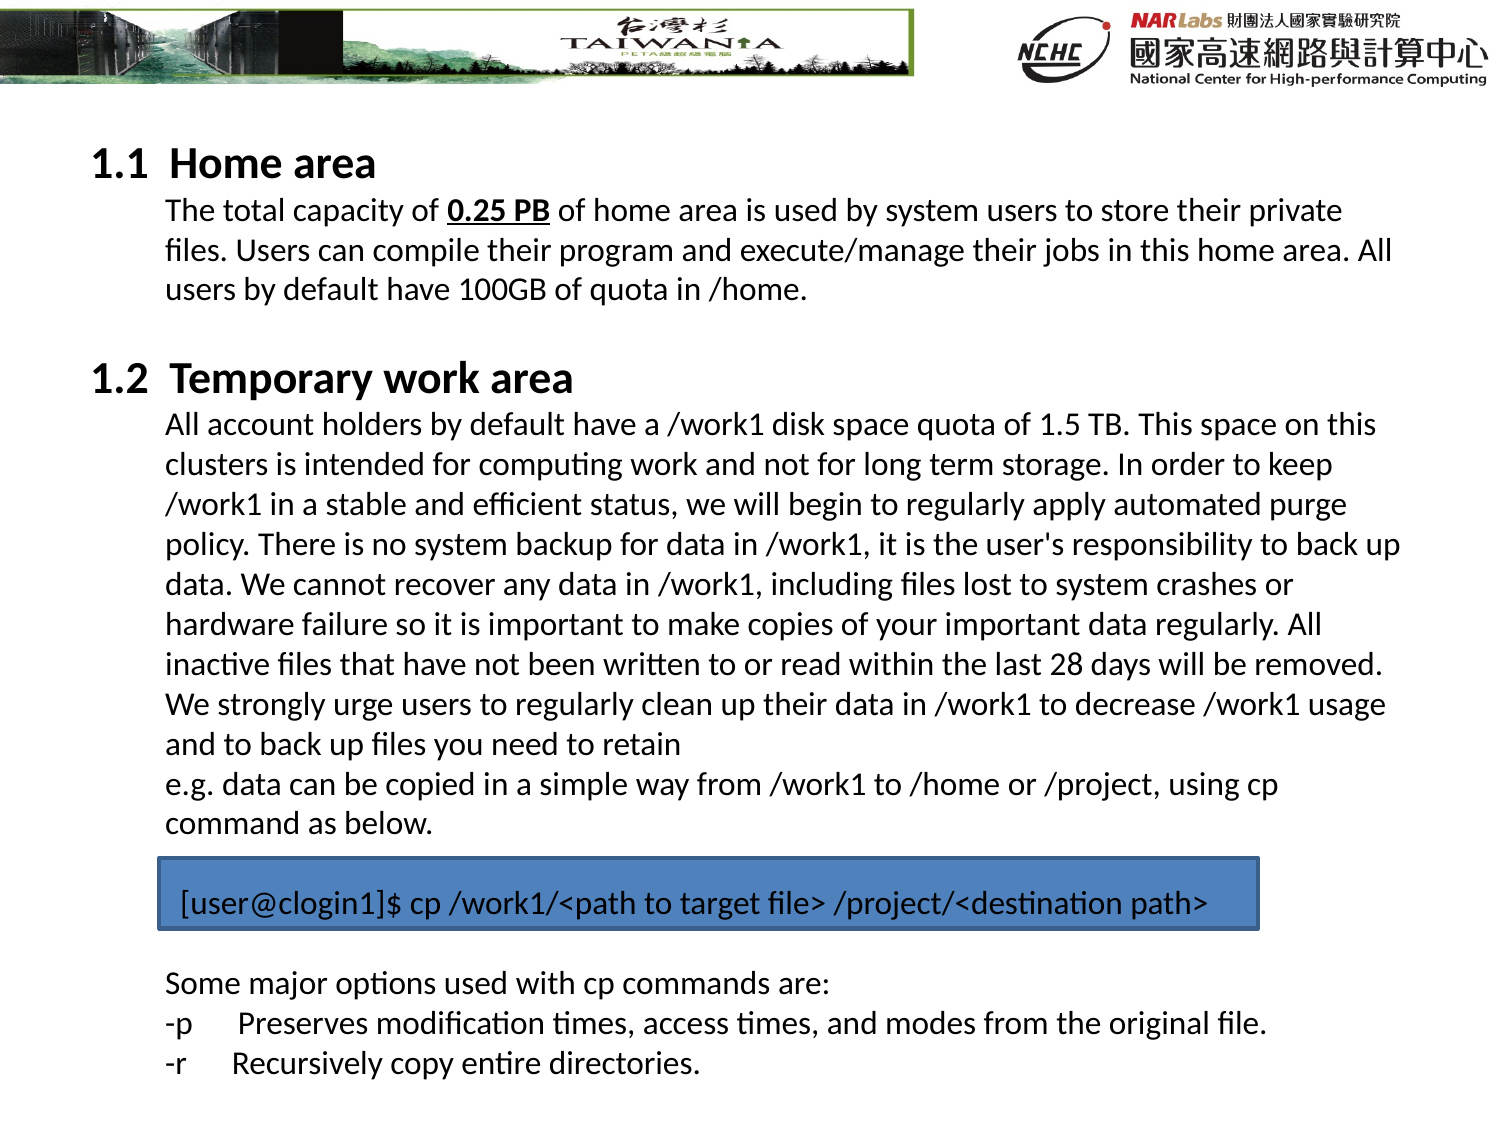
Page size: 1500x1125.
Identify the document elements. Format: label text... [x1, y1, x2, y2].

picture [1010, 5, 1495, 94]
text_box 1.1 Home area The total capacity of 0.25 PB of home area is used by system users to store their private files. Users can compile their program and execute/manage their jobs in this home area. All users by default have 100GB of quota in /home. 1.2 Temporary work area All account holders by default have a /work1 disk space quota of 1.5 TB. This space on this clusters is intended for computing work and not for long term storage. In order to keep /work1 in a stable and efficient status, we will begin to regularly apply automated purge policy. There is no system backup for data in /work1, it is the user's responsibility to back up data. We cannot recover any data in /work1, including files lost to system crashes or hardware failure so it is important to make copies of your important data regularly. All inactive files that have not been written to or read within the last 28 days will be removed. We strongly urge users to regularly clean up their data in /work1 to decrease /work1 usage and to back up files you need to retain e.g. data can be copied in a simple way from /work1 to /home or /project, using cp command as below. [user@clogin1]$ cp /work1/<path to target file> /project/<destination path> Some major options used with cp commands are: -p Preserves modification times, access times, and modes from the original file. -r Recursively copy entire directories. [75, 125, 1426, 1089]
picture [0, 0, 975, 84]
